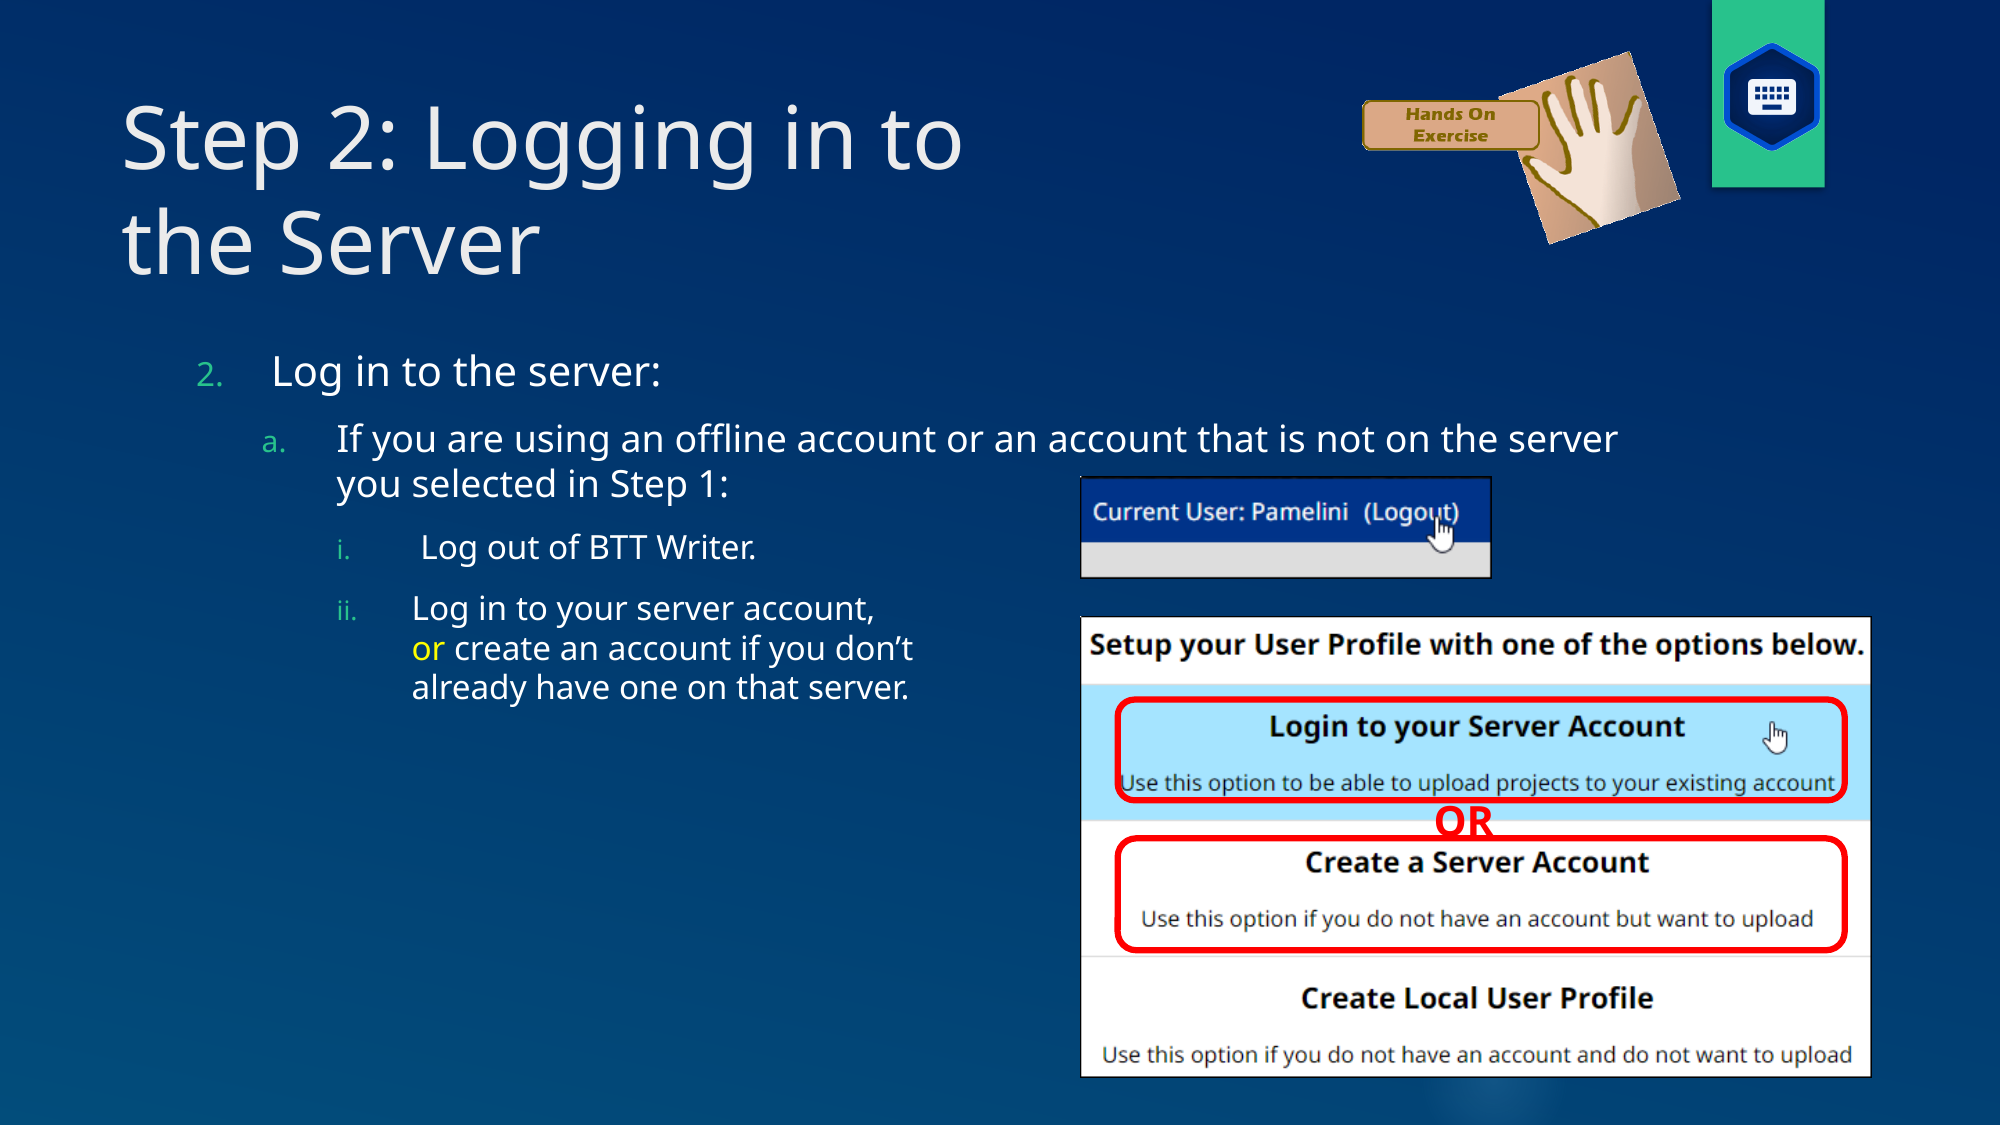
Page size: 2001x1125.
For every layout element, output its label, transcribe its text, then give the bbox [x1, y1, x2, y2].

picture [1080, 476, 1492, 579]
title Step 2: Logging in to the Server [106, 74, 1649, 304]
list Log in to the server: If you are using an offline account or an account that is not on the server you selected in Step 1: Log out of BTT Writer. Log in to your server account, or create an account if you don’t already have one on that server. [181, 336, 1649, 1025]
picture [1720, 42, 1821, 152]
picture [1080, 616, 1873, 1125]
picture [1359, 47, 1681, 245]
